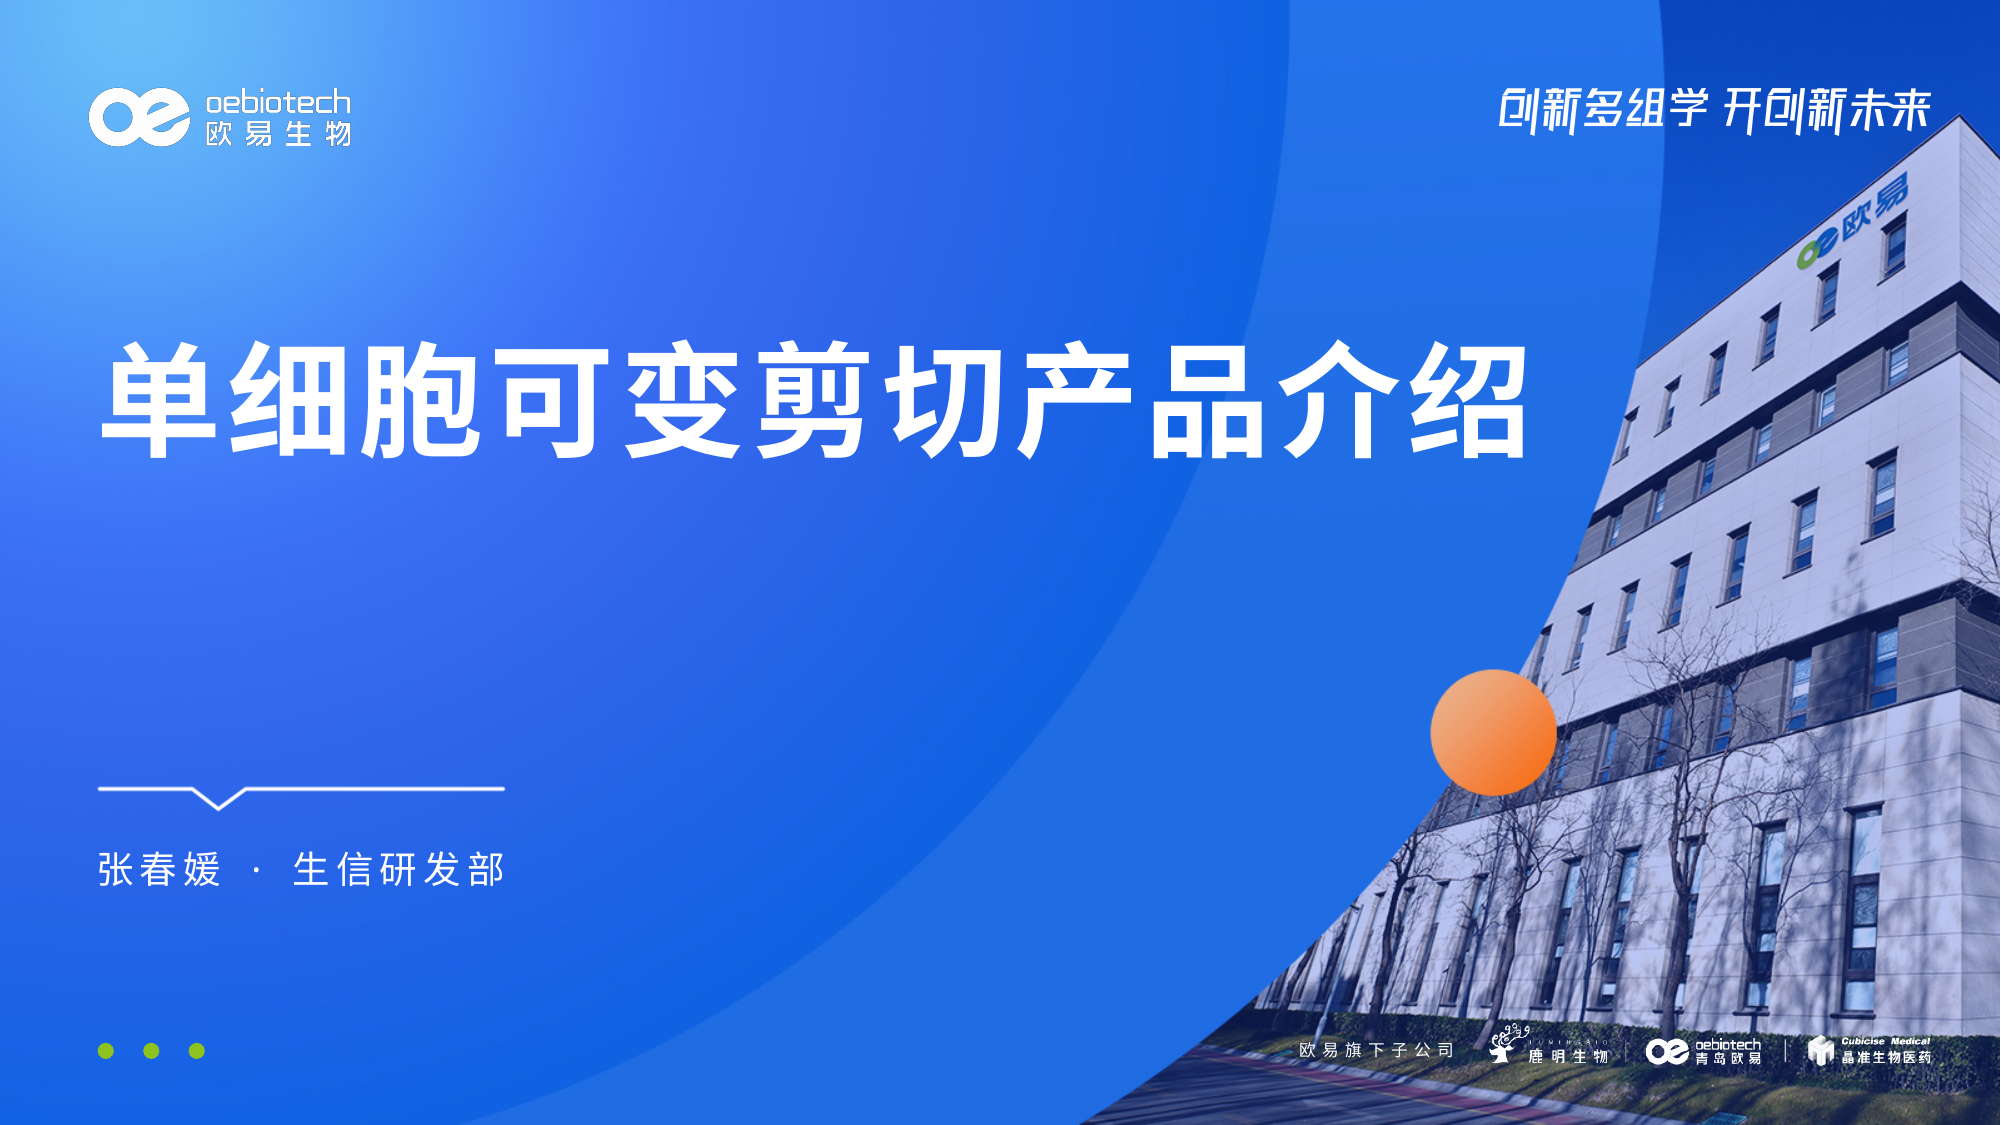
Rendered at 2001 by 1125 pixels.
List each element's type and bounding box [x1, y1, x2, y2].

picture [0, 0, 2000, 1125]
text_box [97, 1042, 205, 1060]
